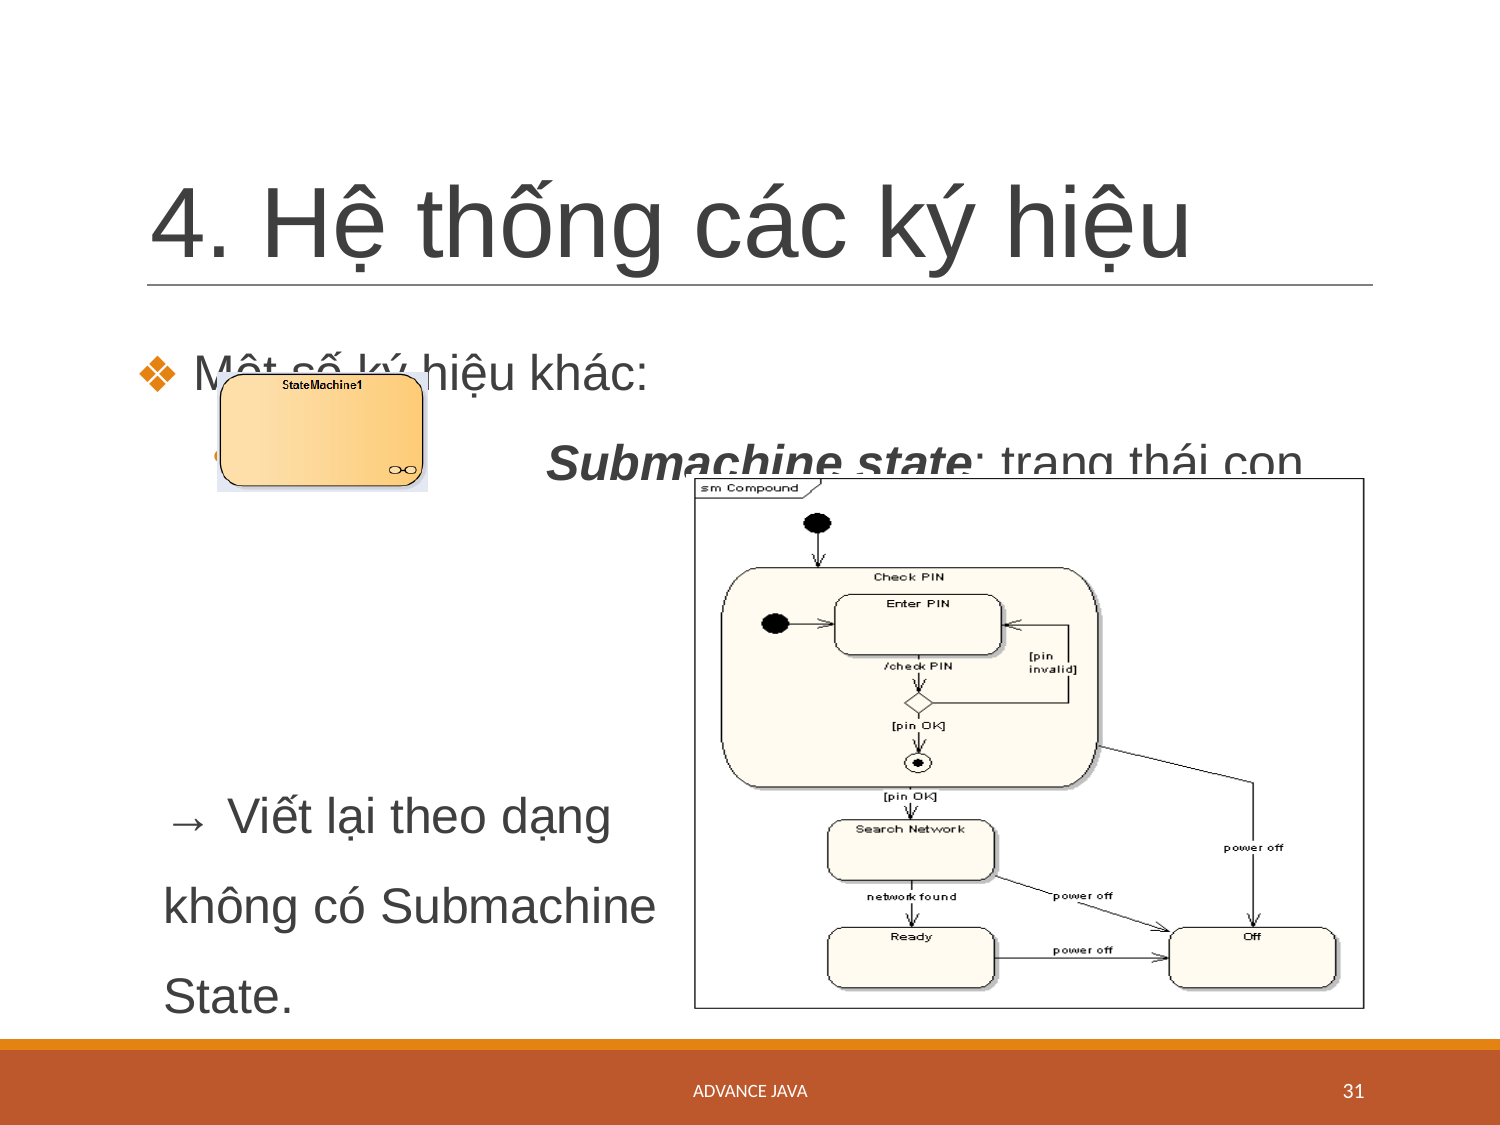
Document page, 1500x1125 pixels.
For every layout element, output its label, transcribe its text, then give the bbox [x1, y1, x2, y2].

text_box → Viết lại theo dạng không có Submachine State. [148, 738, 681, 955]
list Một số ký hiệu khác: Submachine state: trạng thái con [135, 302, 1373, 604]
footer ADVANCE JAVA [453, 1059, 1047, 1120]
picture [686, 474, 1373, 1018]
picture [217, 371, 429, 493]
slide_number ‹#› [1218, 1059, 1380, 1120]
title 4. Hệ thống các ký hiệu [135, 47, 1373, 285]
